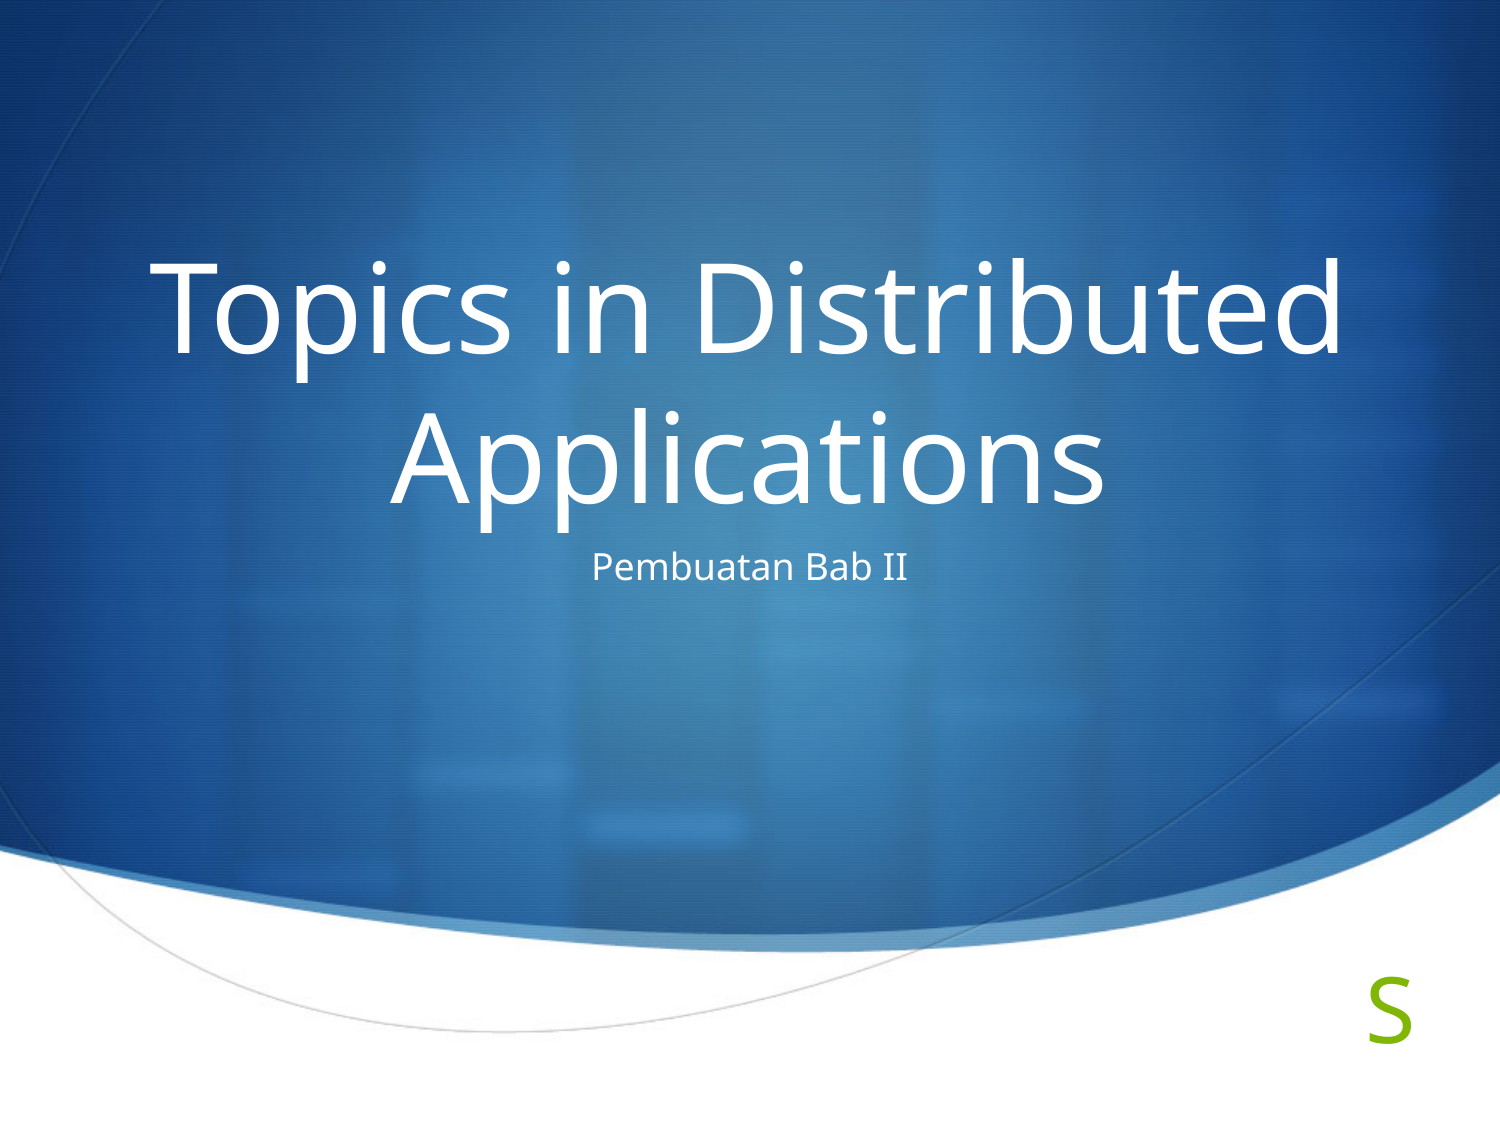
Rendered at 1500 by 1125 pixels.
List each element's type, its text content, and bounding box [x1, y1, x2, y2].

title Topics in Distributed Applications [75, 212, 1425, 529]
subtitle Pembuatan Bab II [75, 542, 1425, 718]
picture [0, 0, 1500, 1125]
